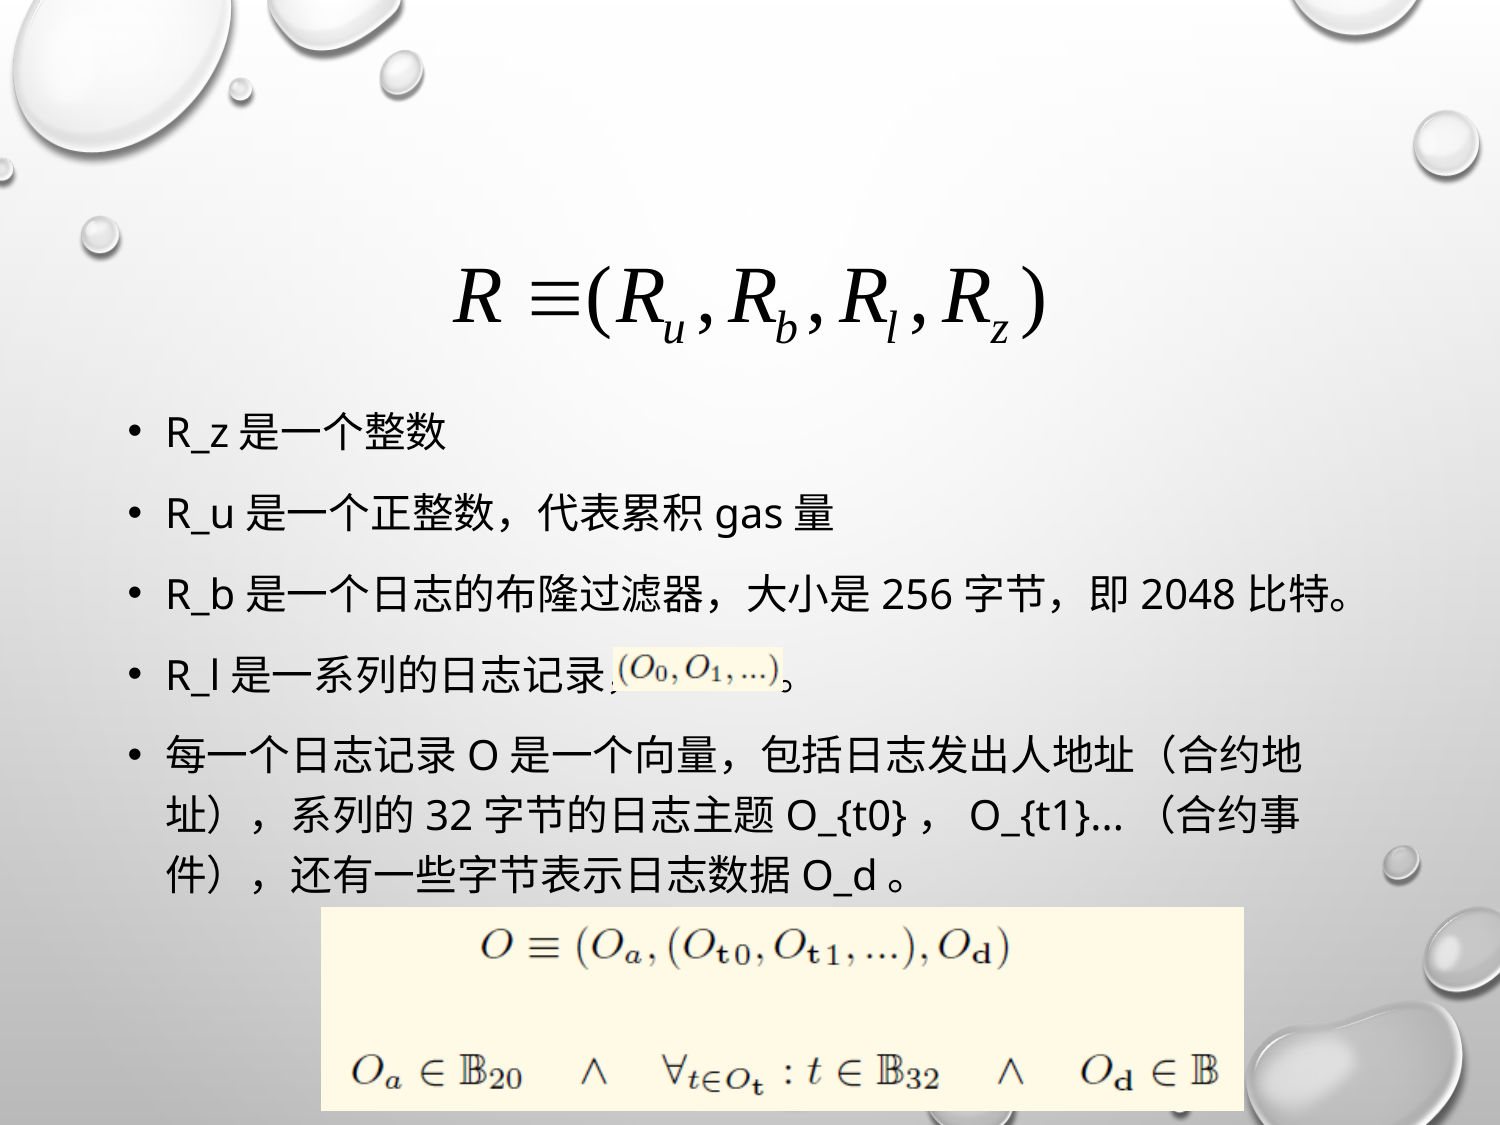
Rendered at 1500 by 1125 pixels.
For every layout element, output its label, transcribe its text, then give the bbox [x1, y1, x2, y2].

picture [0, 0, 1500, 1125]
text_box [438, 241, 1062, 364]
list R_z是一个整数 R_u是一个正整数，代表累积gas量 R_b是一个日志的布隆过滤器，大小是256字节，即2048比特。 R_l是一系列的日志记录， 。 每一个日志记录O是一个向量，包括日志发出人地址（合约地址），系列的32字节的日志主题O_{t0}，O_{t1}...（合约事件），还有一些字节表示日志数据O_d。 [112, 388, 1388, 950]
